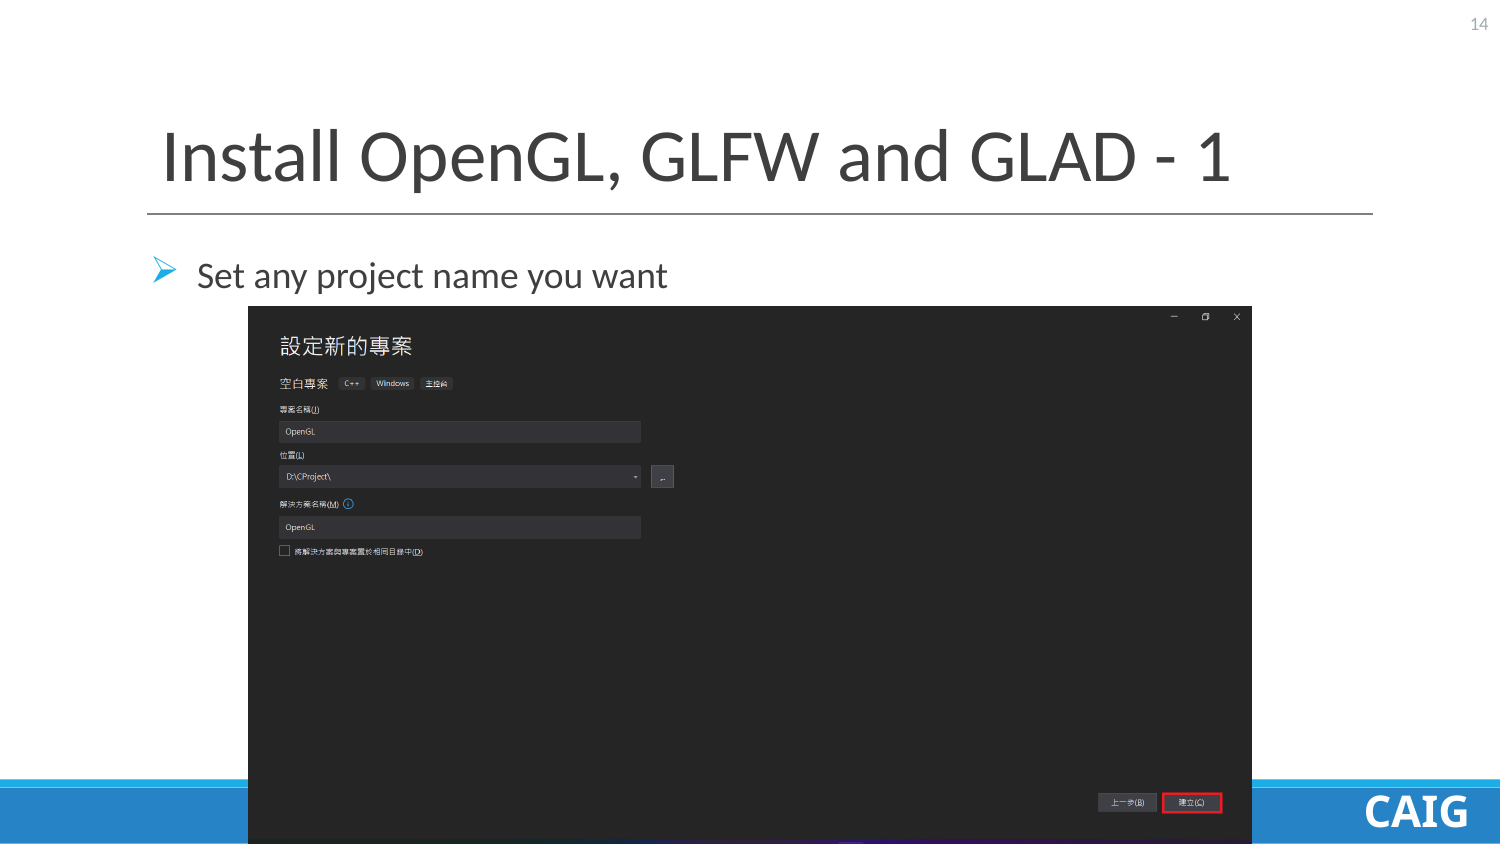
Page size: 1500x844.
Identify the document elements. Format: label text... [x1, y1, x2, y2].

list Set any project name you want [150, 250, 1388, 746]
picture [248, 305, 1252, 844]
title Install OpenGL, GLFW and GLAD - 1 [150, 23, 1388, 202]
